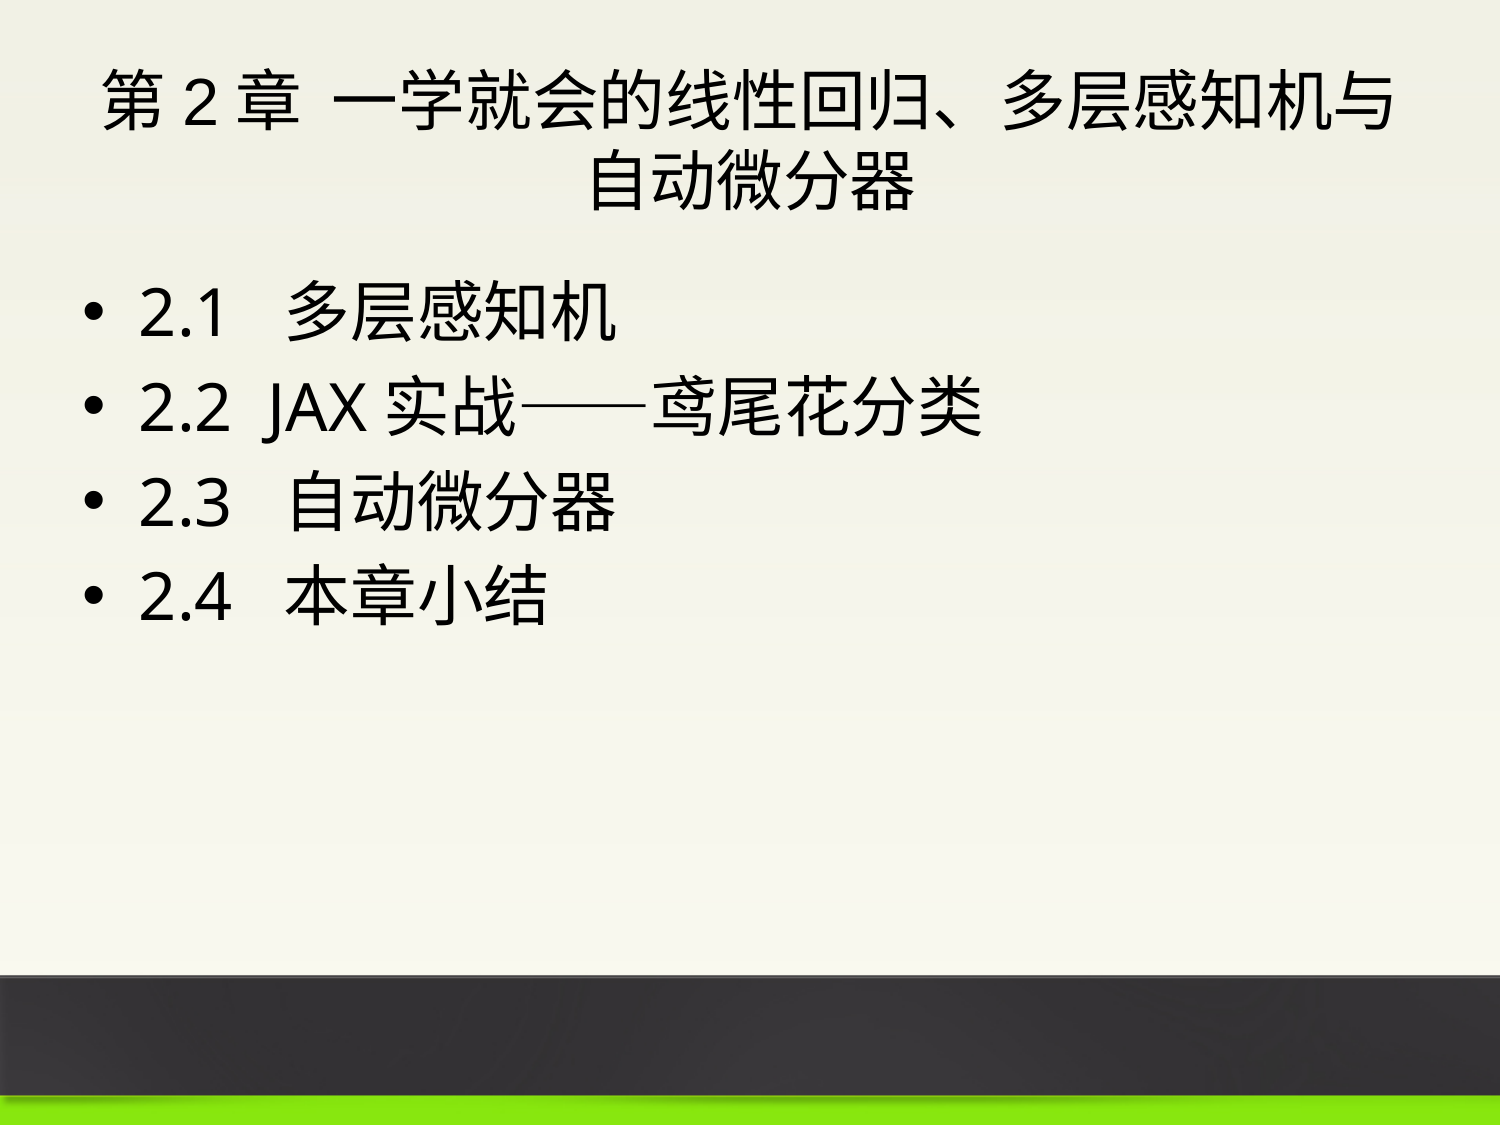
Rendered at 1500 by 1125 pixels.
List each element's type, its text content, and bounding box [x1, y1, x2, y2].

picture [0, 0, 1500, 1125]
title 第2章 一学就会的线性回归、多层感知机与自动微分器 [74, 44, 1426, 234]
list 2.1 多层感知机 2.2 JAX实战——鸢尾花分类 2.3 自动微分器 2.4 本章小结 [74, 261, 1426, 1006]
